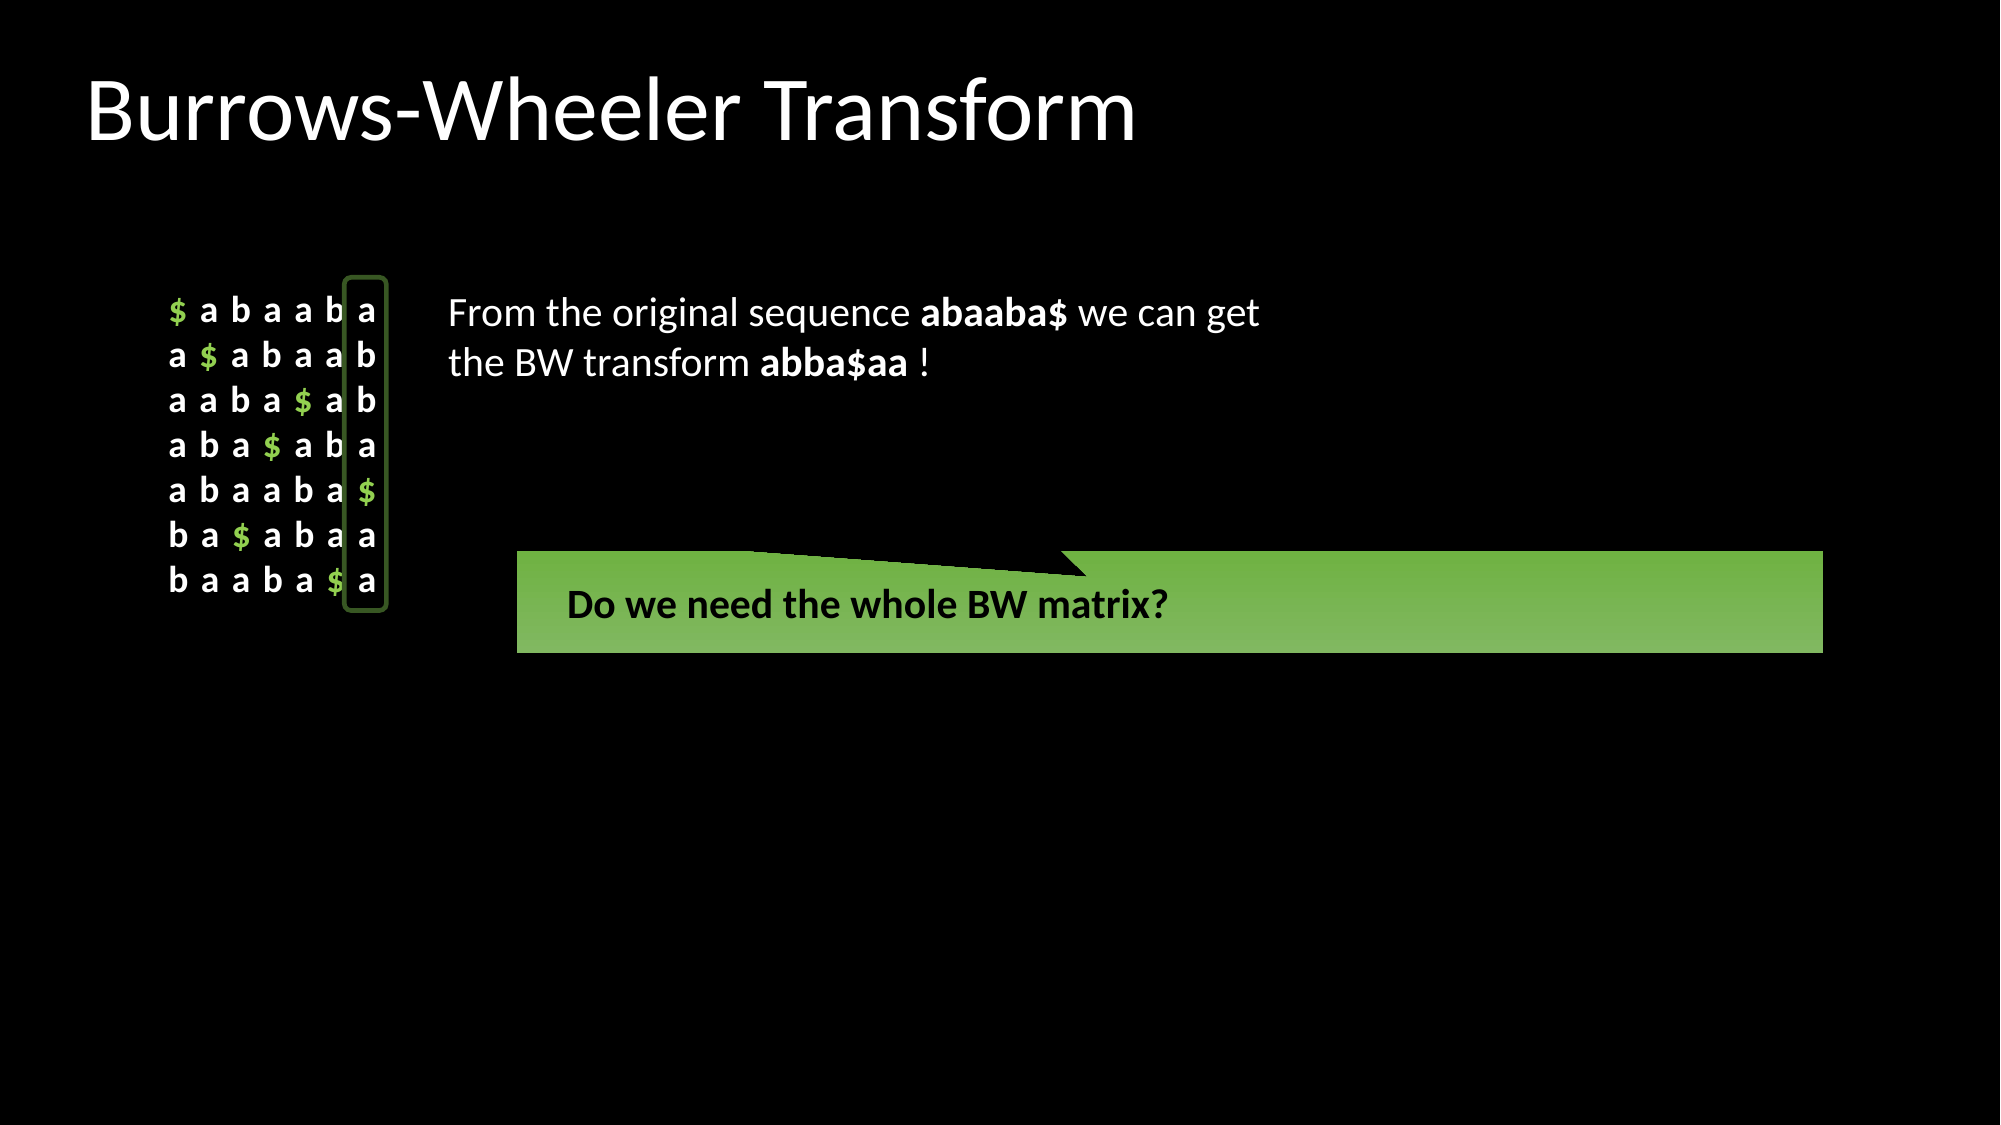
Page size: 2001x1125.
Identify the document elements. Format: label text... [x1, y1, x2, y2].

text_box From the original sequence abaaba$ we can get the BW transform abba$aa ! [454, 277, 1327, 443]
title Burrows-Wheeler Transform [70, 2, 1796, 220]
text_box [516, 550, 982, 654]
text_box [90, 276, 454, 611]
text_box [1061, 550, 1824, 654]
text_box Do we need the whole BW matrix? In order to use less memory and decrease the execution time, we did NOT store the whole matrix. Instead, we computed ONLY one array of numbers from 0 to n-1,where n is the length of the original sequence. [552, 569, 1744, 885]
